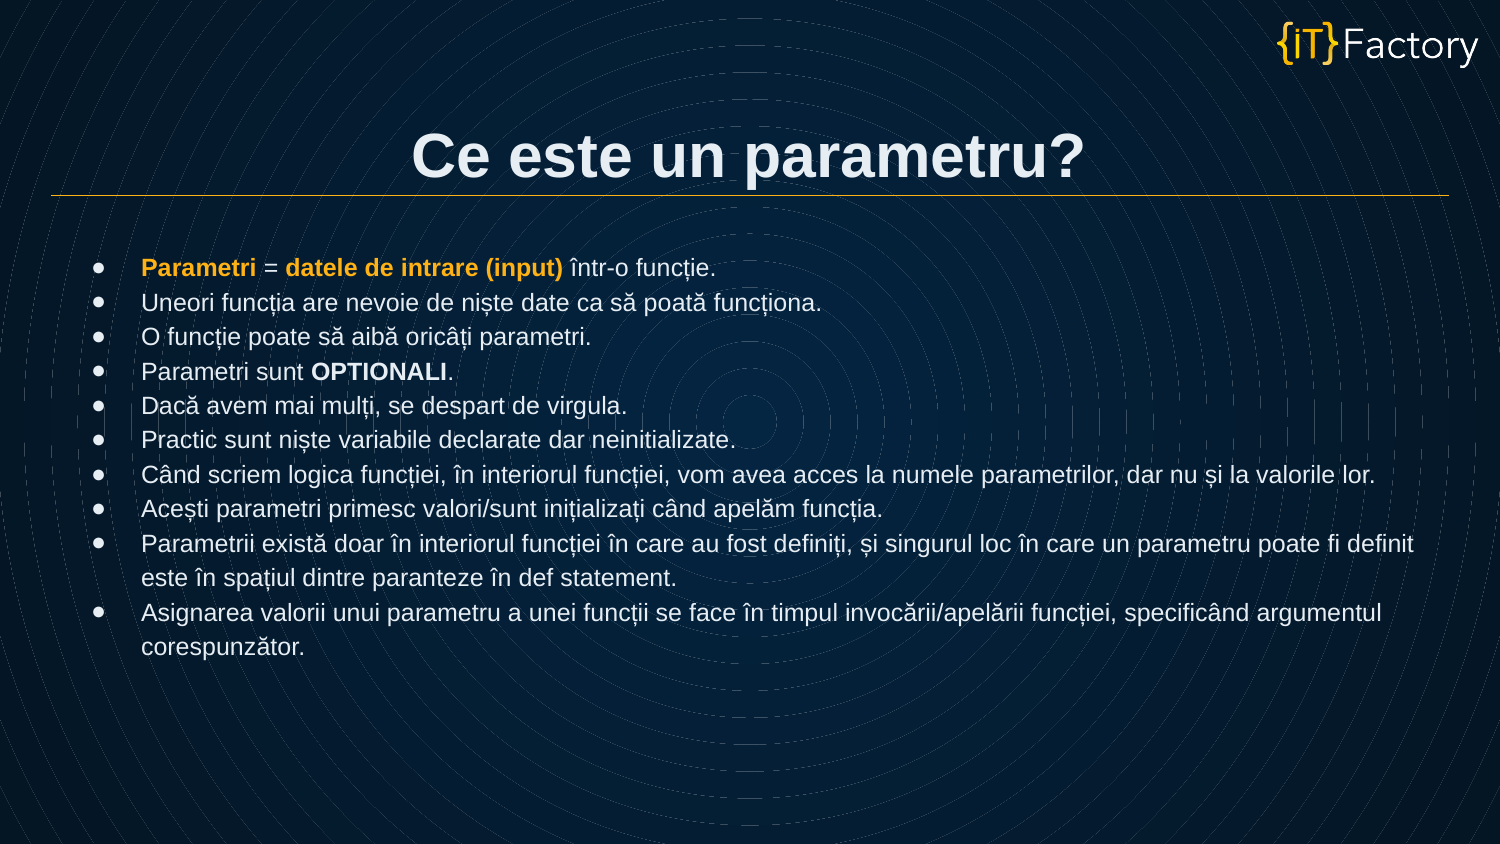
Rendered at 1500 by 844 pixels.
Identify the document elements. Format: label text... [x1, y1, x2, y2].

title Ce este un parametru? [51, 105, 1449, 195]
picture [1277, 16, 1479, 73]
title Ce este un parametru? [51, 202, 1449, 206]
text_box Parametri = datele de intrare (input) într-o funcție. Uneori funcția are nevoie de niște date ca să poată funcționa. O funcție poate să aibă oricâți parametri. Parametri sunt OPTIONALI. Dacă avem mai mulți, se despart de virgula. Practic sunt niște variabile declarate dar neinitializate. Când scriem logica funcției, în interiorul funcției, vom avea acces la numele parametrilor, dar nu și la valorile lor. Acești parametri primesc valori/sunt inițializați când apelăm funcția. Parametrii există doar în interiorul funcției în care au fost definiți, și singurul loc în care un parametru poate fi definit este în spațiul dintre paranteze în def statement. Asignarea valorii unui parametru a unei funcții se face în timpul invocării/apelării funcției, specificând argumentul corespunzător. [51, 232, 1435, 844]
